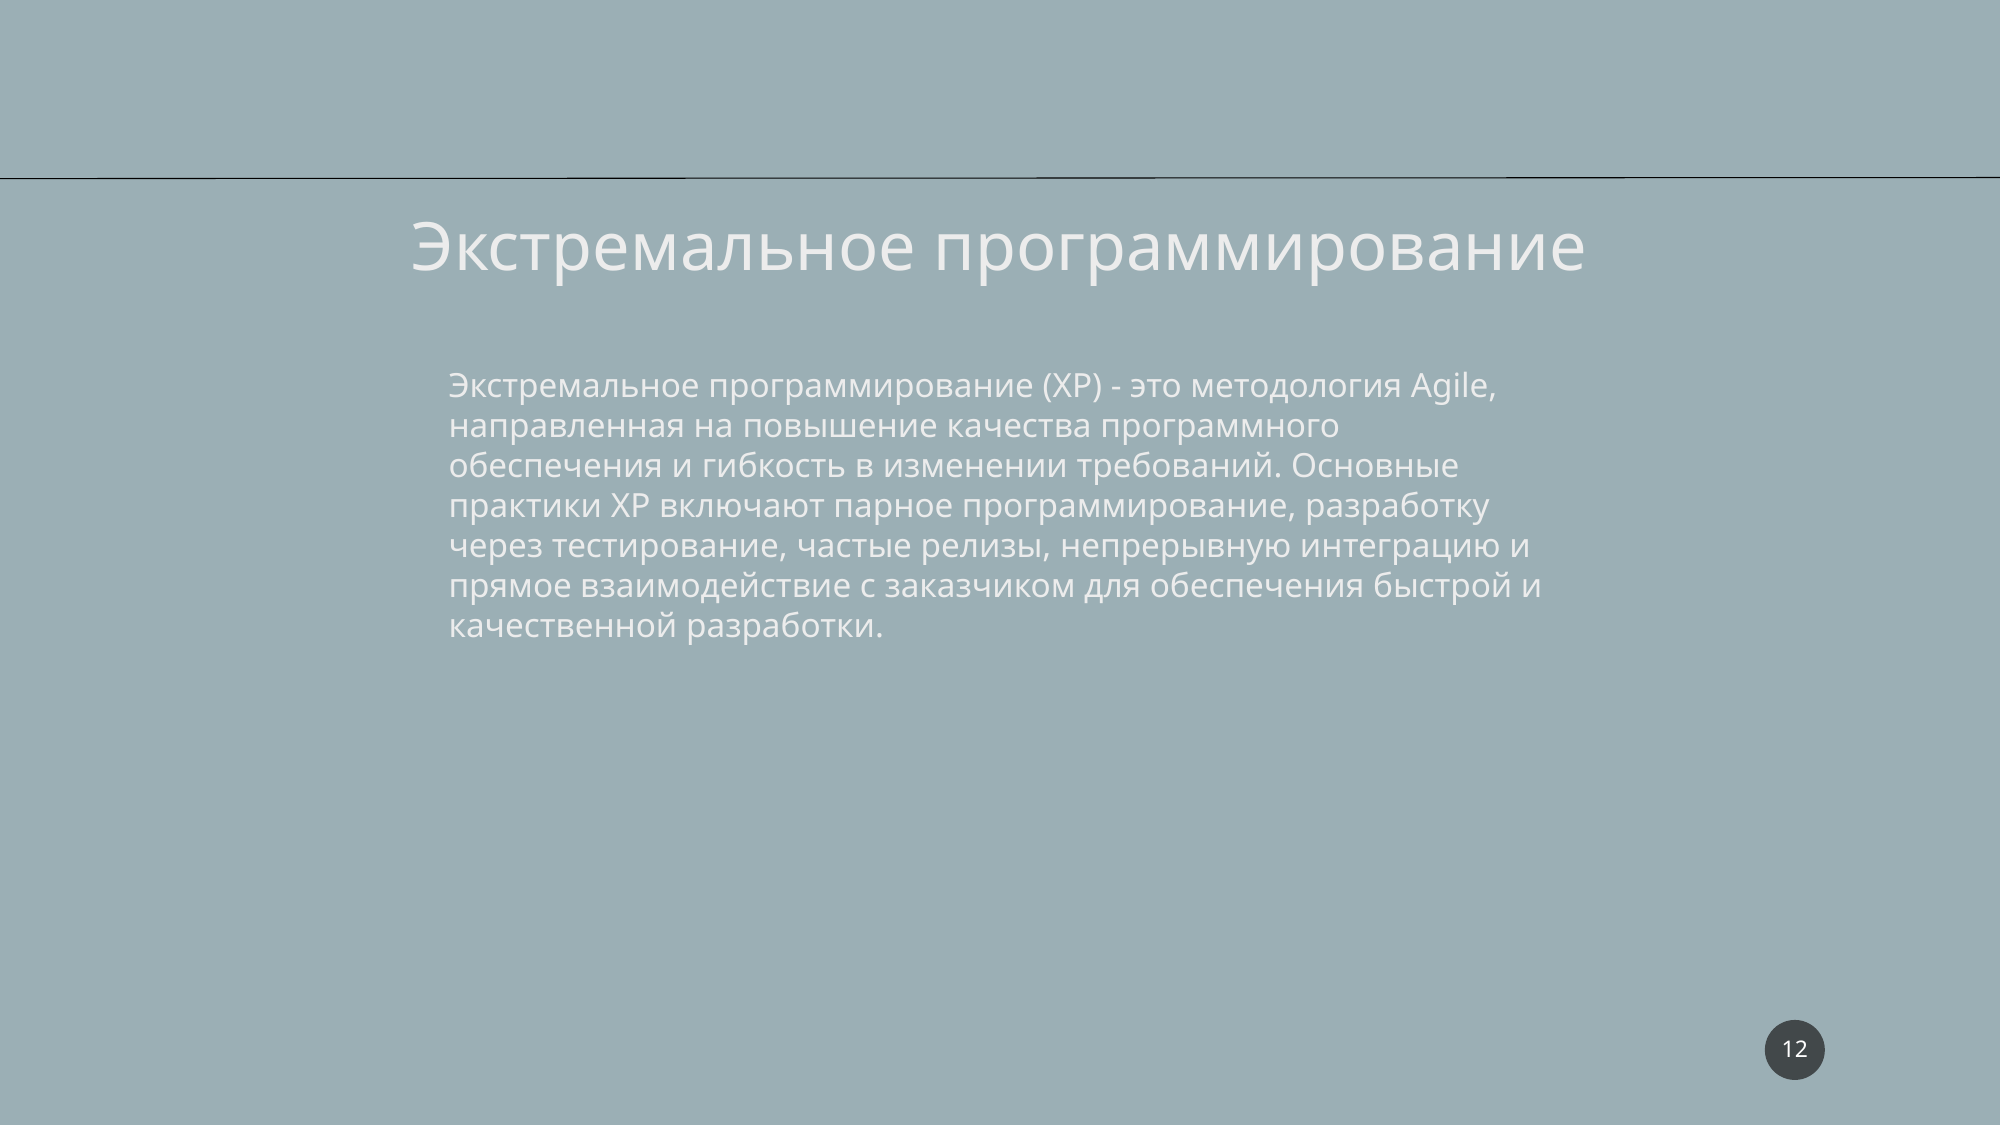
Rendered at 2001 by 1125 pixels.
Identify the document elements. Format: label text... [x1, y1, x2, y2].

text_box Экстремальное программирование (XP) - это методология Agile, направленная на повышение качества программного обеспечения и гибкость в изменении требований. Основные практики XP включают парное программирование, разработку через тестирование, частые релизы, непрерывную интеграцию и прямое взаимодействие с заказчиком для обеспечения быстрой и качественной разработки. [433, 356, 1567, 651]
text_box Экстремальное программирование [286, 196, 1714, 292]
slide_number 12 [1764, 1019, 1825, 1080]
